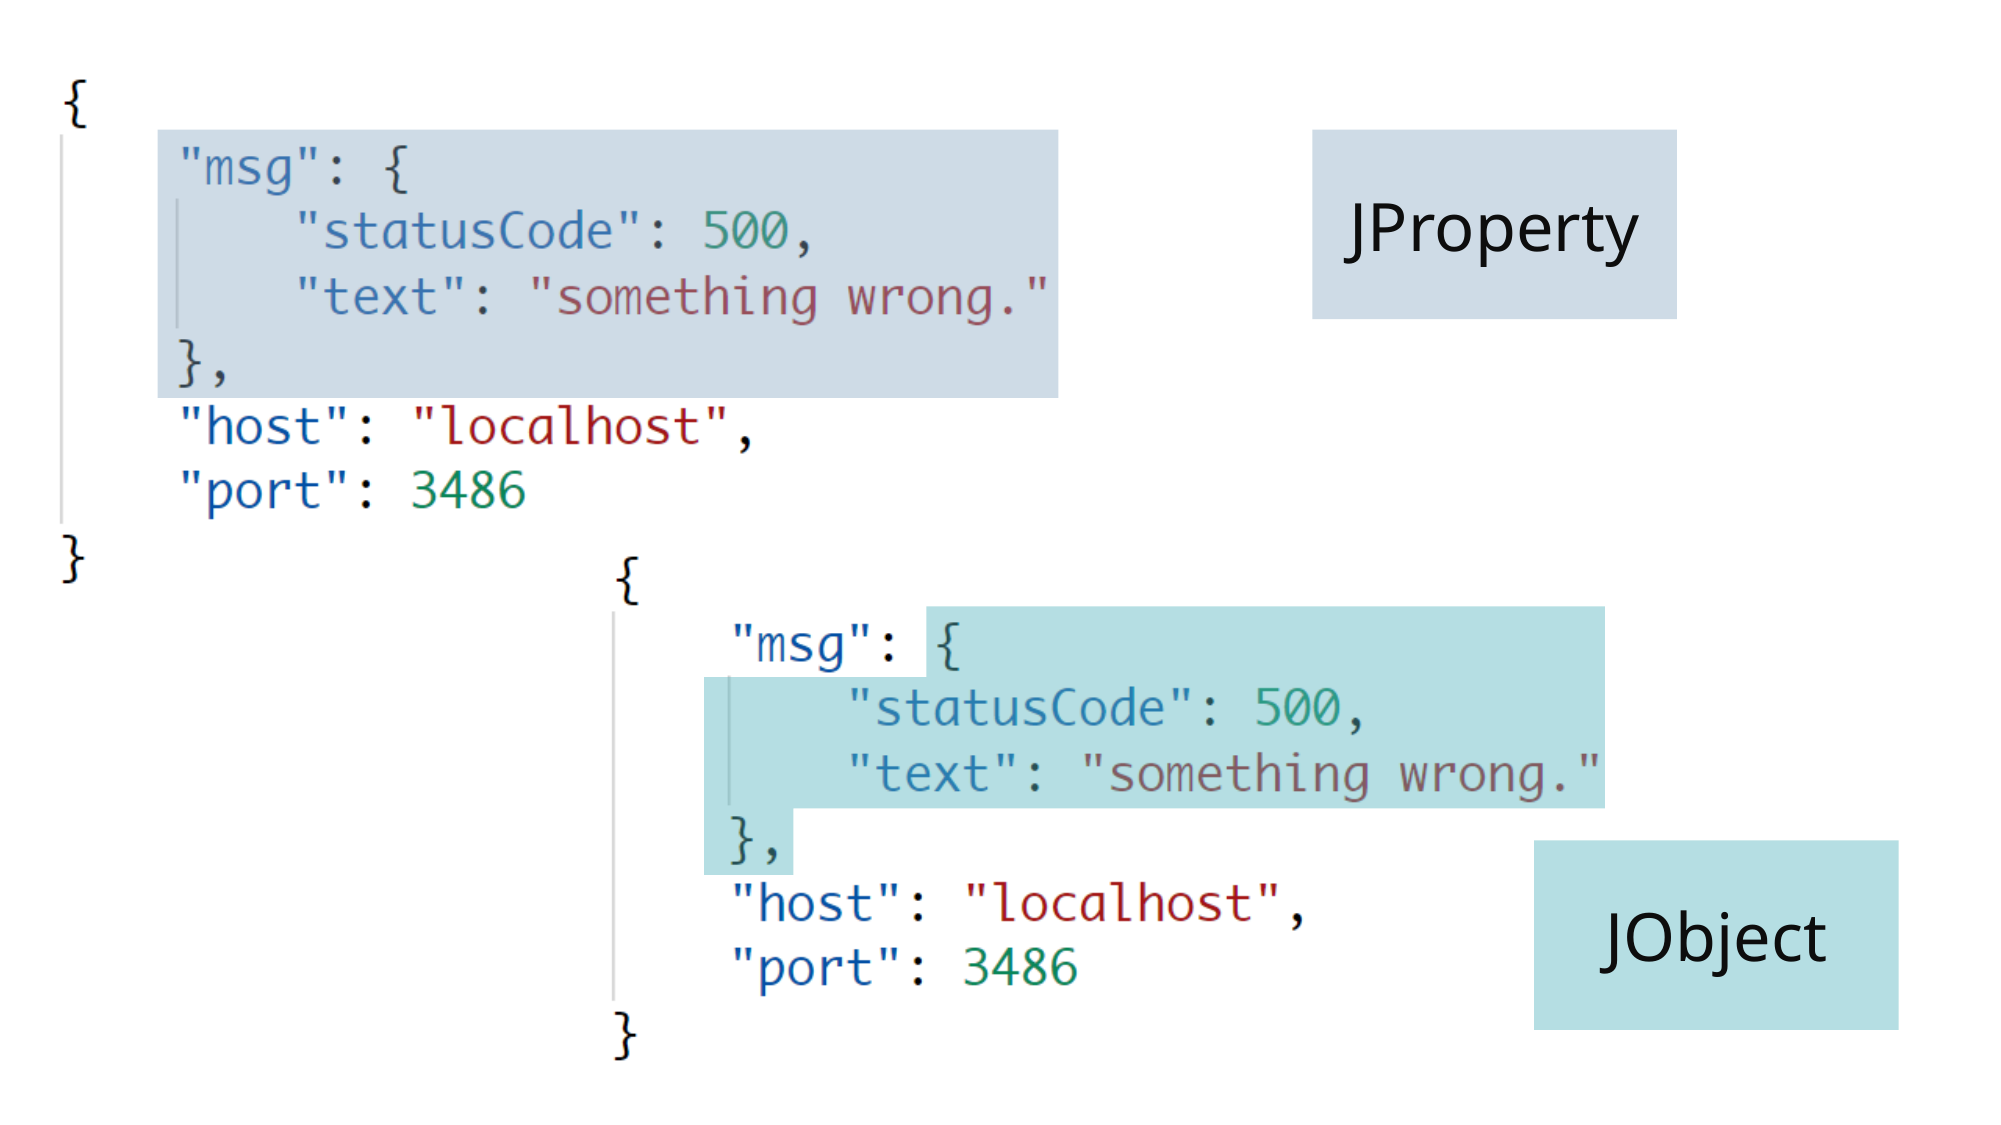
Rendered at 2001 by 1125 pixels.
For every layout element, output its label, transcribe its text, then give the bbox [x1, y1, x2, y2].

text_box JProperty [1371, 128, 1678, 320]
picture [29, 69, 1923, 1084]
